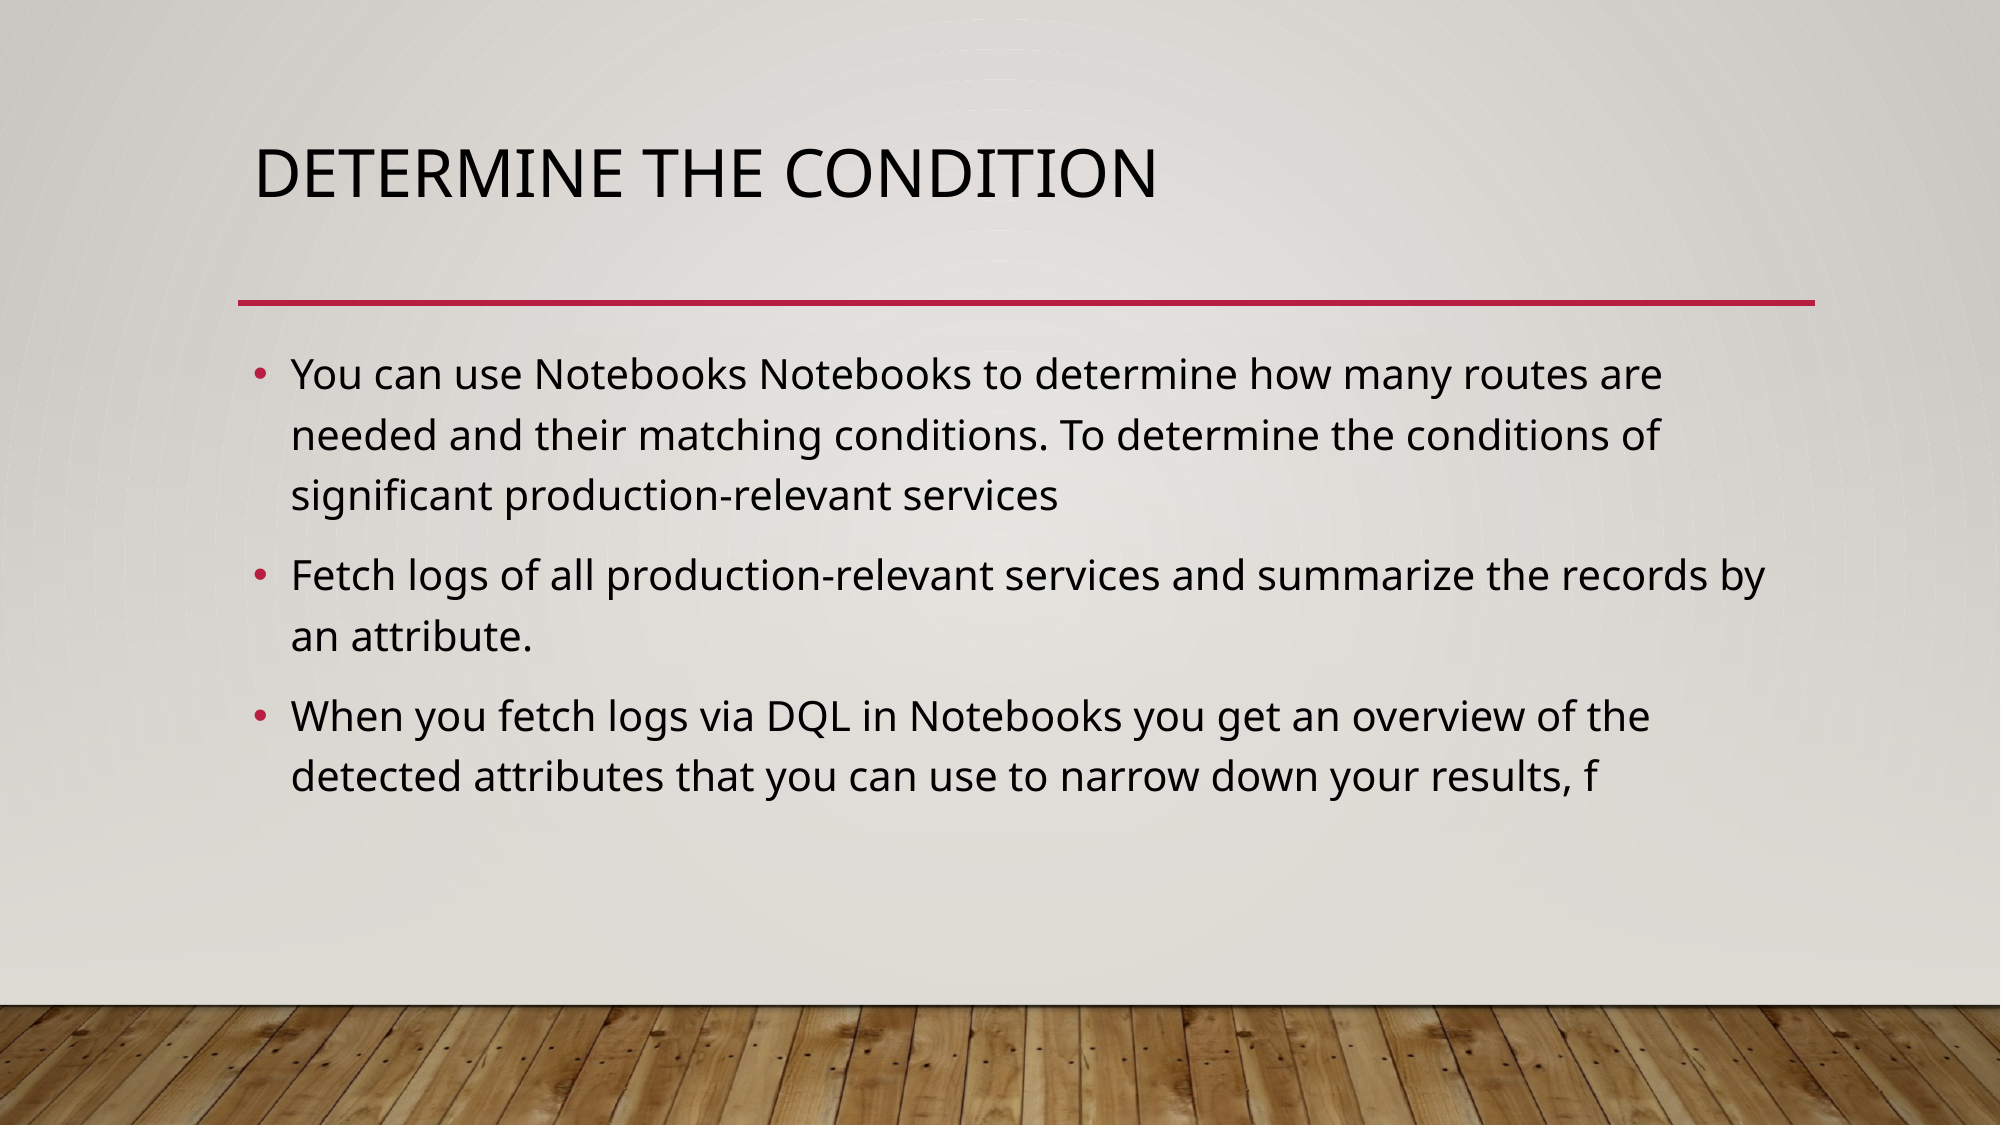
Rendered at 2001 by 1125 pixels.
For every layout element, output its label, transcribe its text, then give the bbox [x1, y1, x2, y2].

list You can use Notebooks Notebooks to determine how many routes are needed and their matching conditions. To determine the conditions of significant production-relevant services Fetch logs of all production-relevant services and summarize the records by an attribute. When you fetch logs via DQL in Notebooks you get an overview of the detected attributes that you can use to narrow down your results, f [238, 330, 1814, 897]
picture [0, 1005, 2000, 1125]
title Determine the condition [238, 131, 1814, 305]
